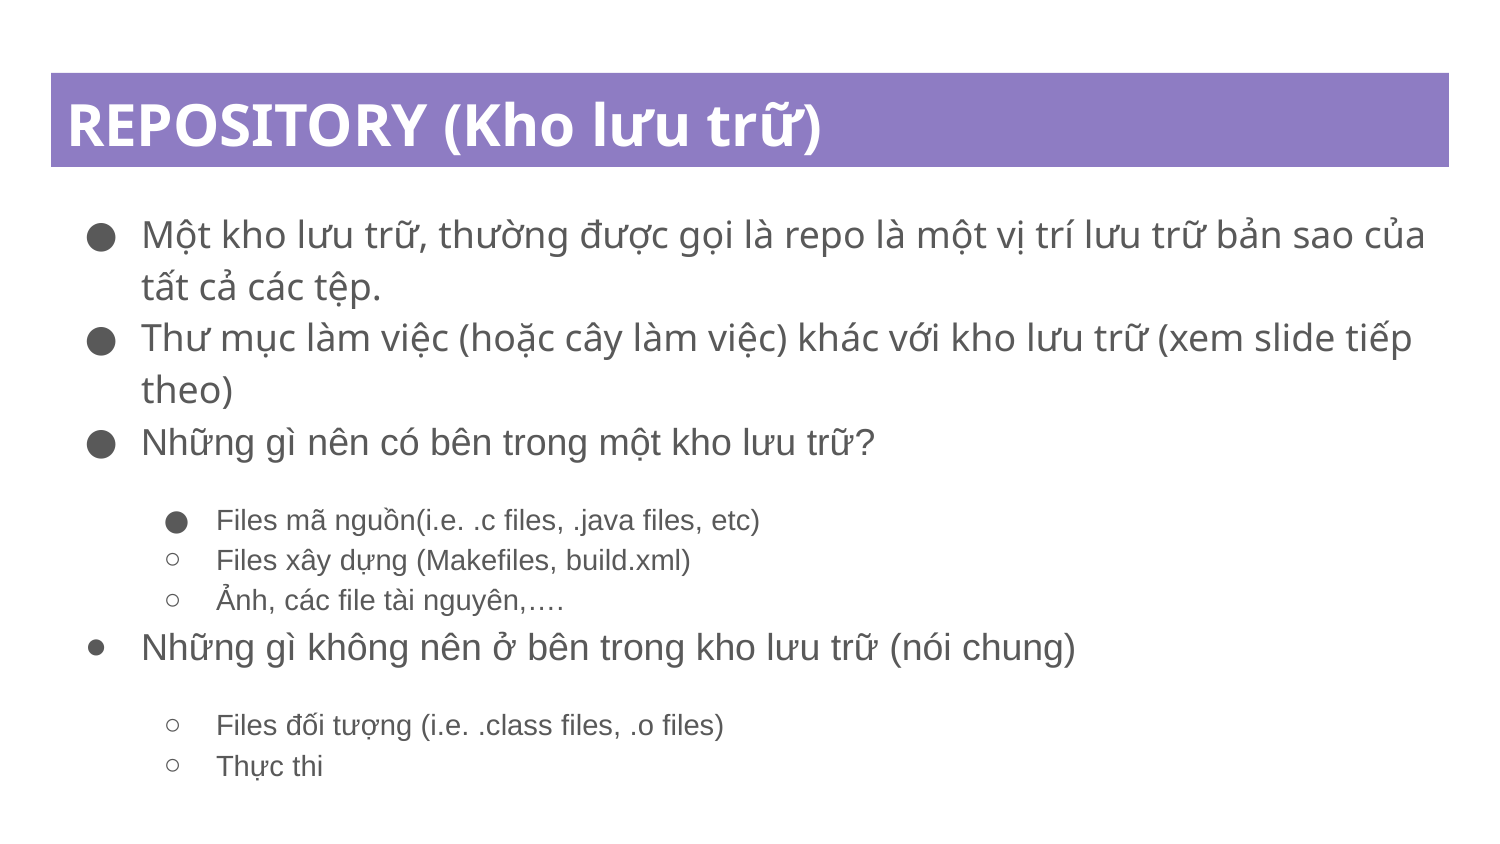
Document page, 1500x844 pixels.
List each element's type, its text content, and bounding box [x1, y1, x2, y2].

list Một kho lưu trữ, thường được gọi là repo là một vị trí lưu trữ bản sao của tất cả các tệp. Thư mục làm việc (hoặc cây làm việc) khác với kho lưu trữ (xem slide tiếp theo) Những gì nên có bên trong một kho lưu trữ? Files mã nguồn(i.e. .c files, .java files, etc) Files xây dựng (Makefiles, build.xml) Ảnh, các file tài nguyên,…. Những gì không nên ở bên trong kho lưu trữ (nói chung) Files đối tượng (i.e. .class files, .o files) Thực thi [51, 189, 1449, 750]
title REPOSITORY (Kho lưu trữ) [51, 72, 1449, 167]
